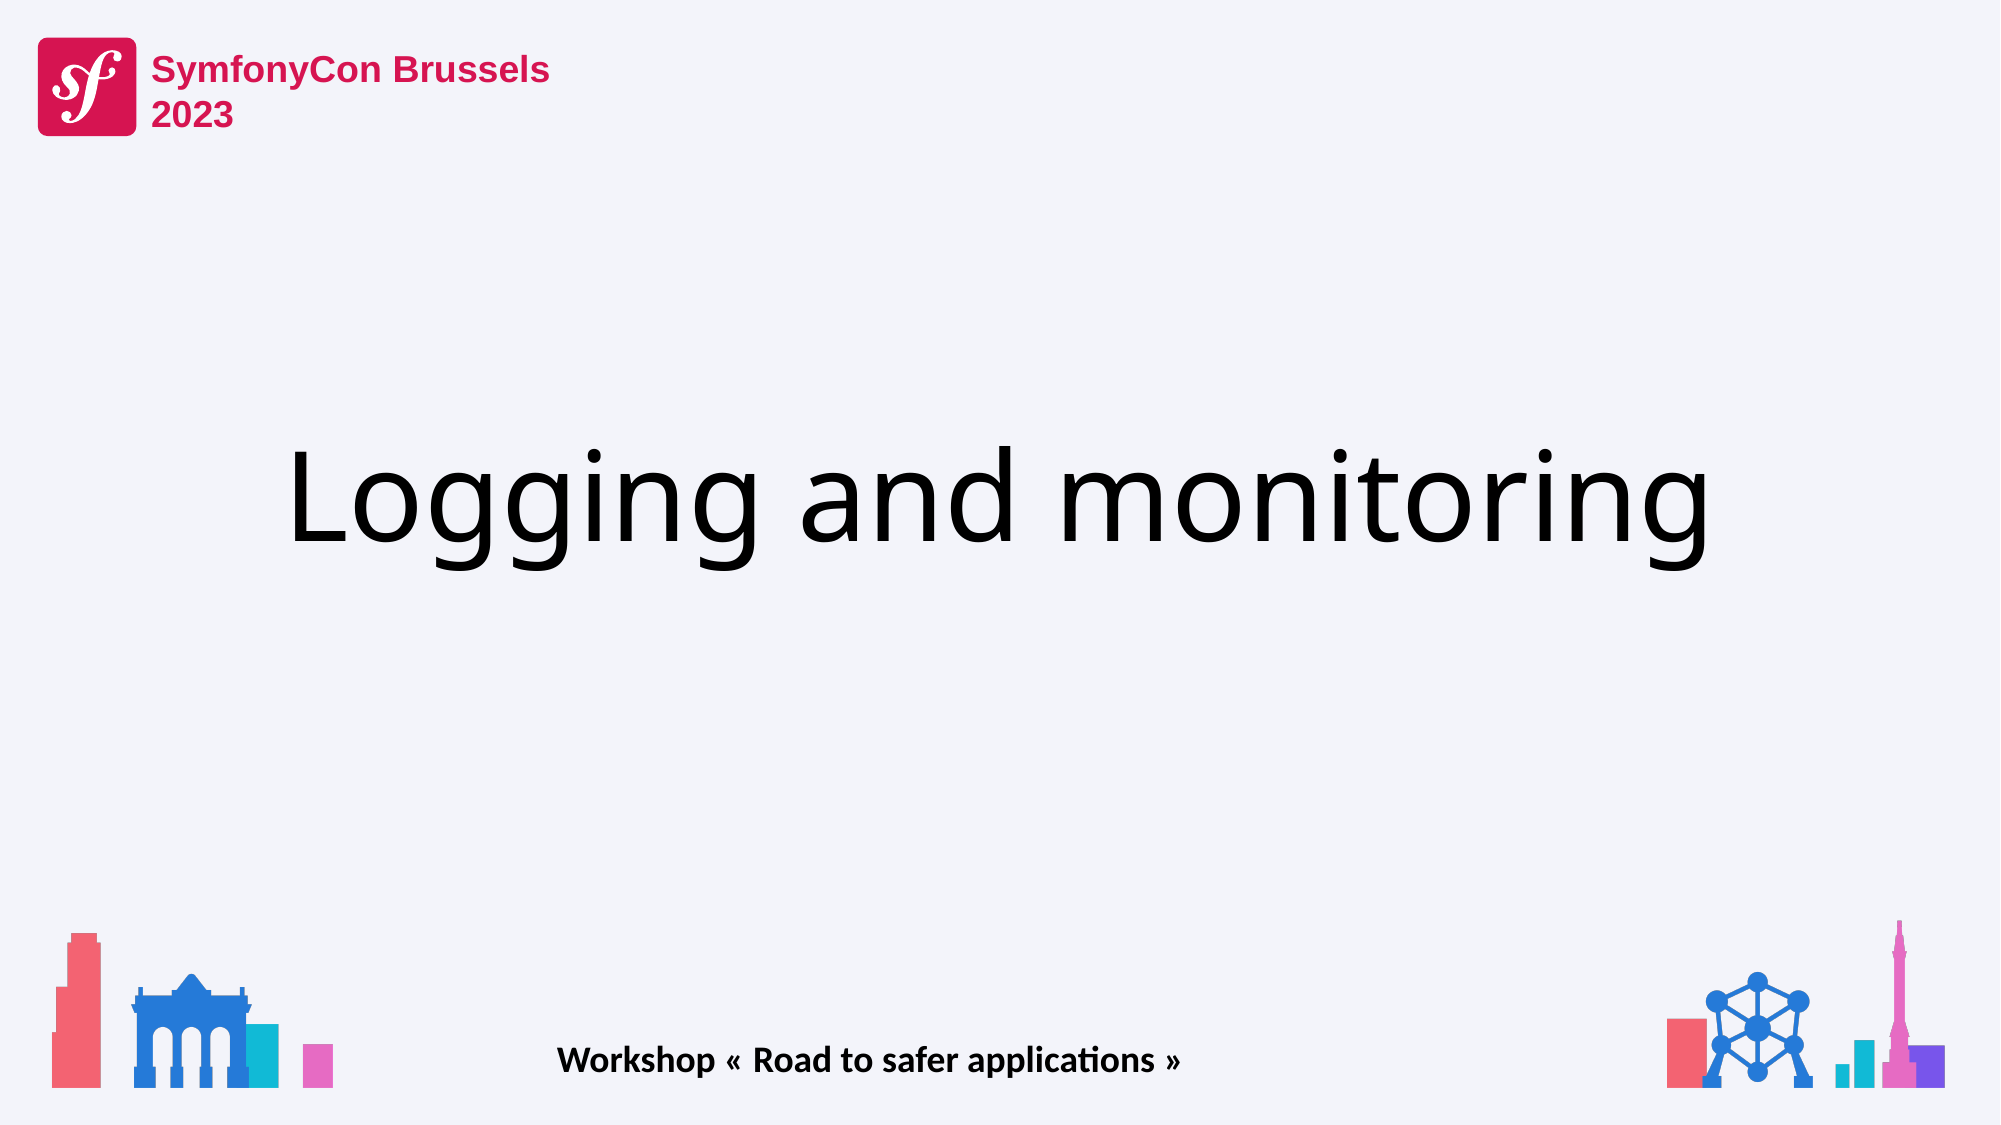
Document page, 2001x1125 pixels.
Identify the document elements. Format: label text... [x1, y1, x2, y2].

picture [0, 899, 333, 1088]
title Logging and monitoring [249, 184, 1750, 576]
picture [1667, 899, 2001, 1088]
